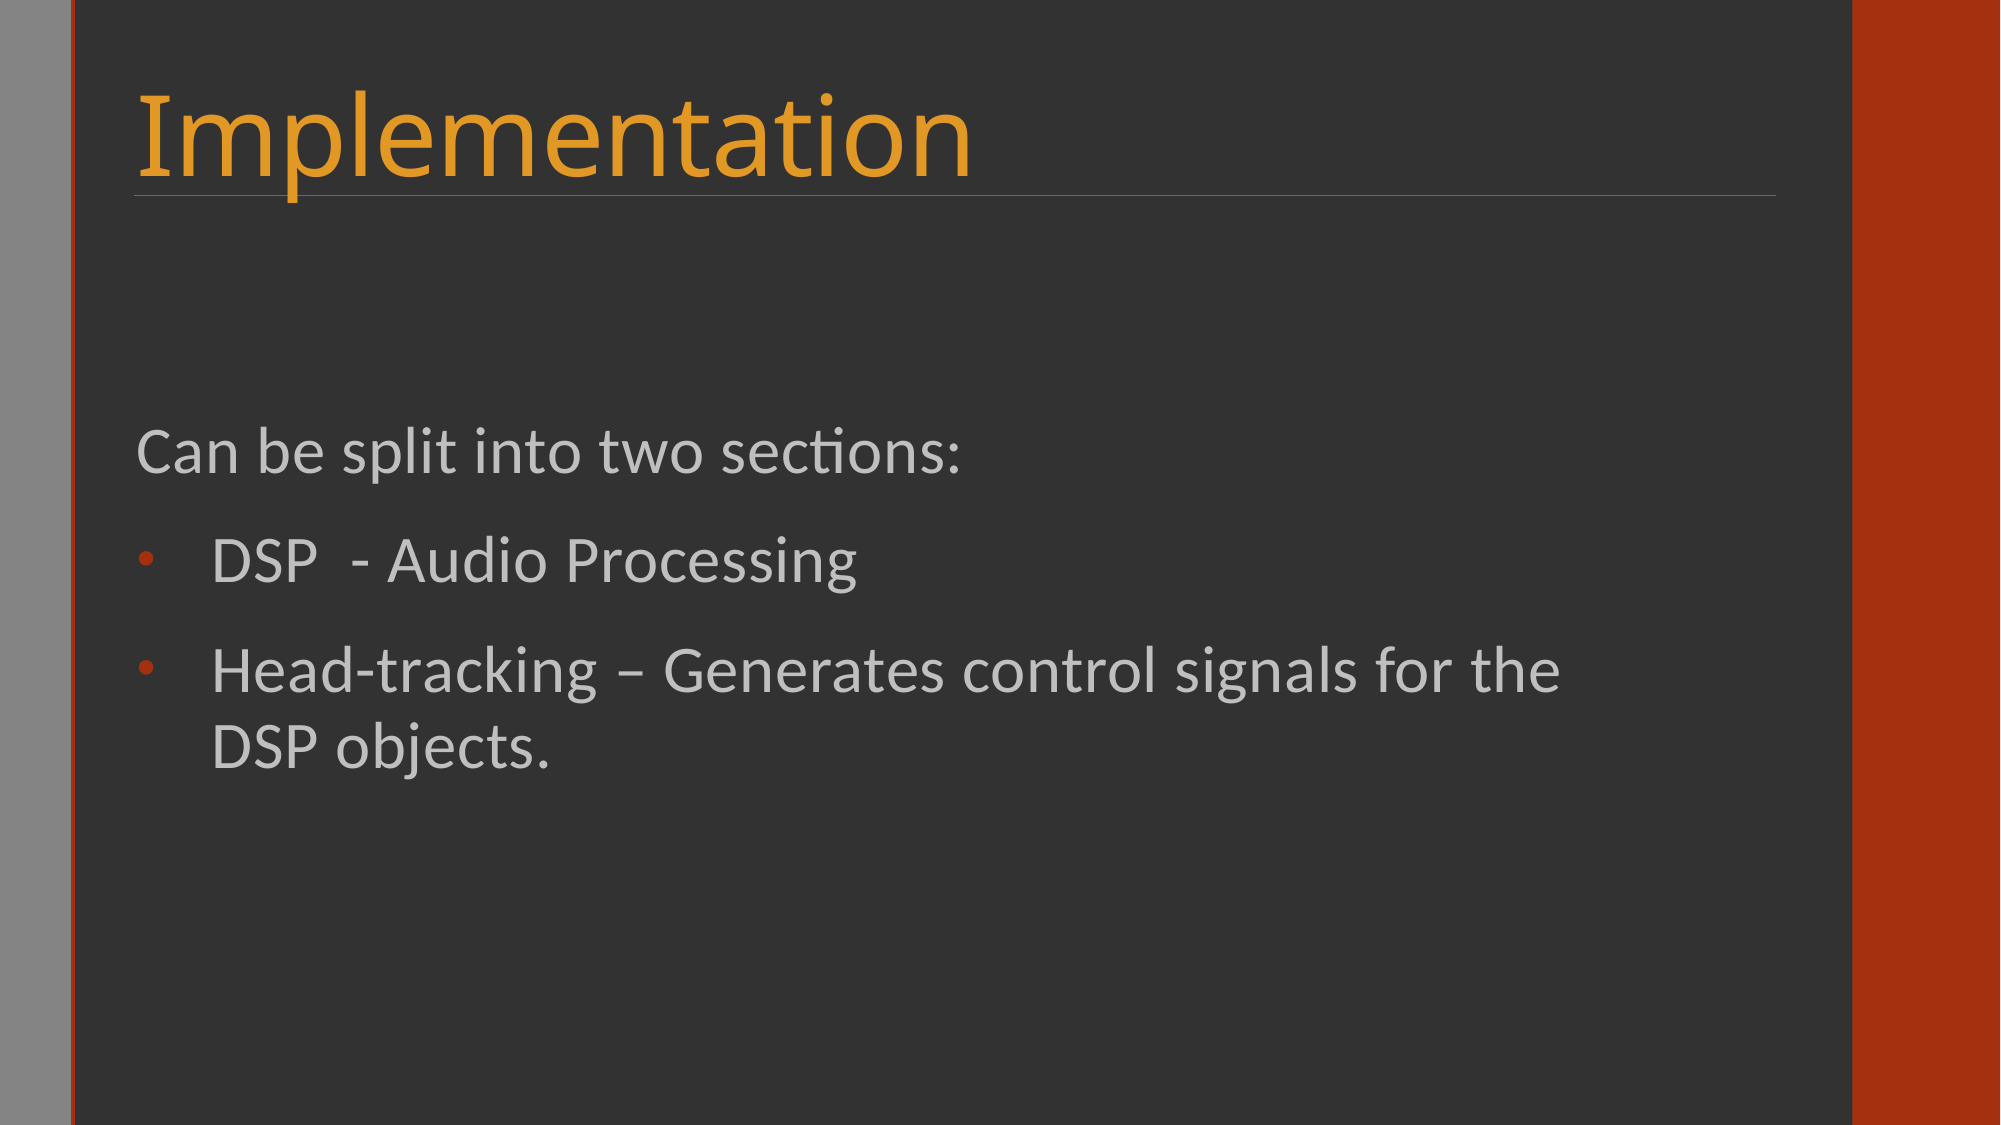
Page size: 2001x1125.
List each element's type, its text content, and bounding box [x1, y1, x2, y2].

subtitle Can be split into two sections: DSP - Audio Processing Head-tracking – Generates control signals for the DSP objects. [121, 404, 1667, 1125]
title Implementation [121, 43, 1667, 207]
